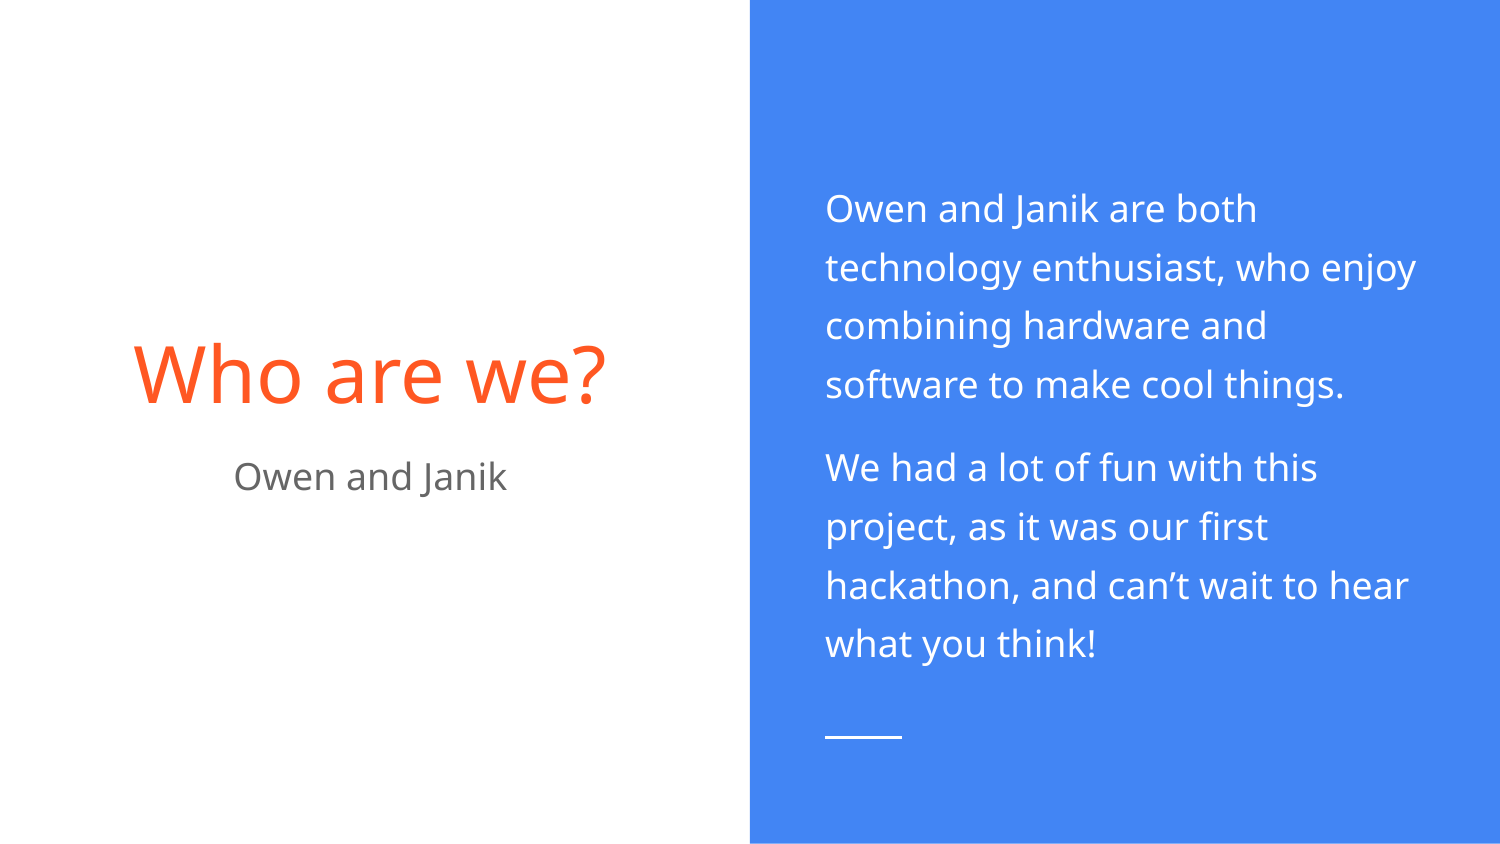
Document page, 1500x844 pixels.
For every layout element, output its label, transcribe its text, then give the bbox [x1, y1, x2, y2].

list Owen and Janik are both technology enthusiast, who enjoy combining hardware and software to make cool things. We had a lot of fun with this project, as it was our first hackathon, and can’t wait to hear what you think! [810, 118, 1440, 725]
title Who are we? [38, 187, 703, 435]
subtitle Owen and Janik [38, 435, 703, 657]
